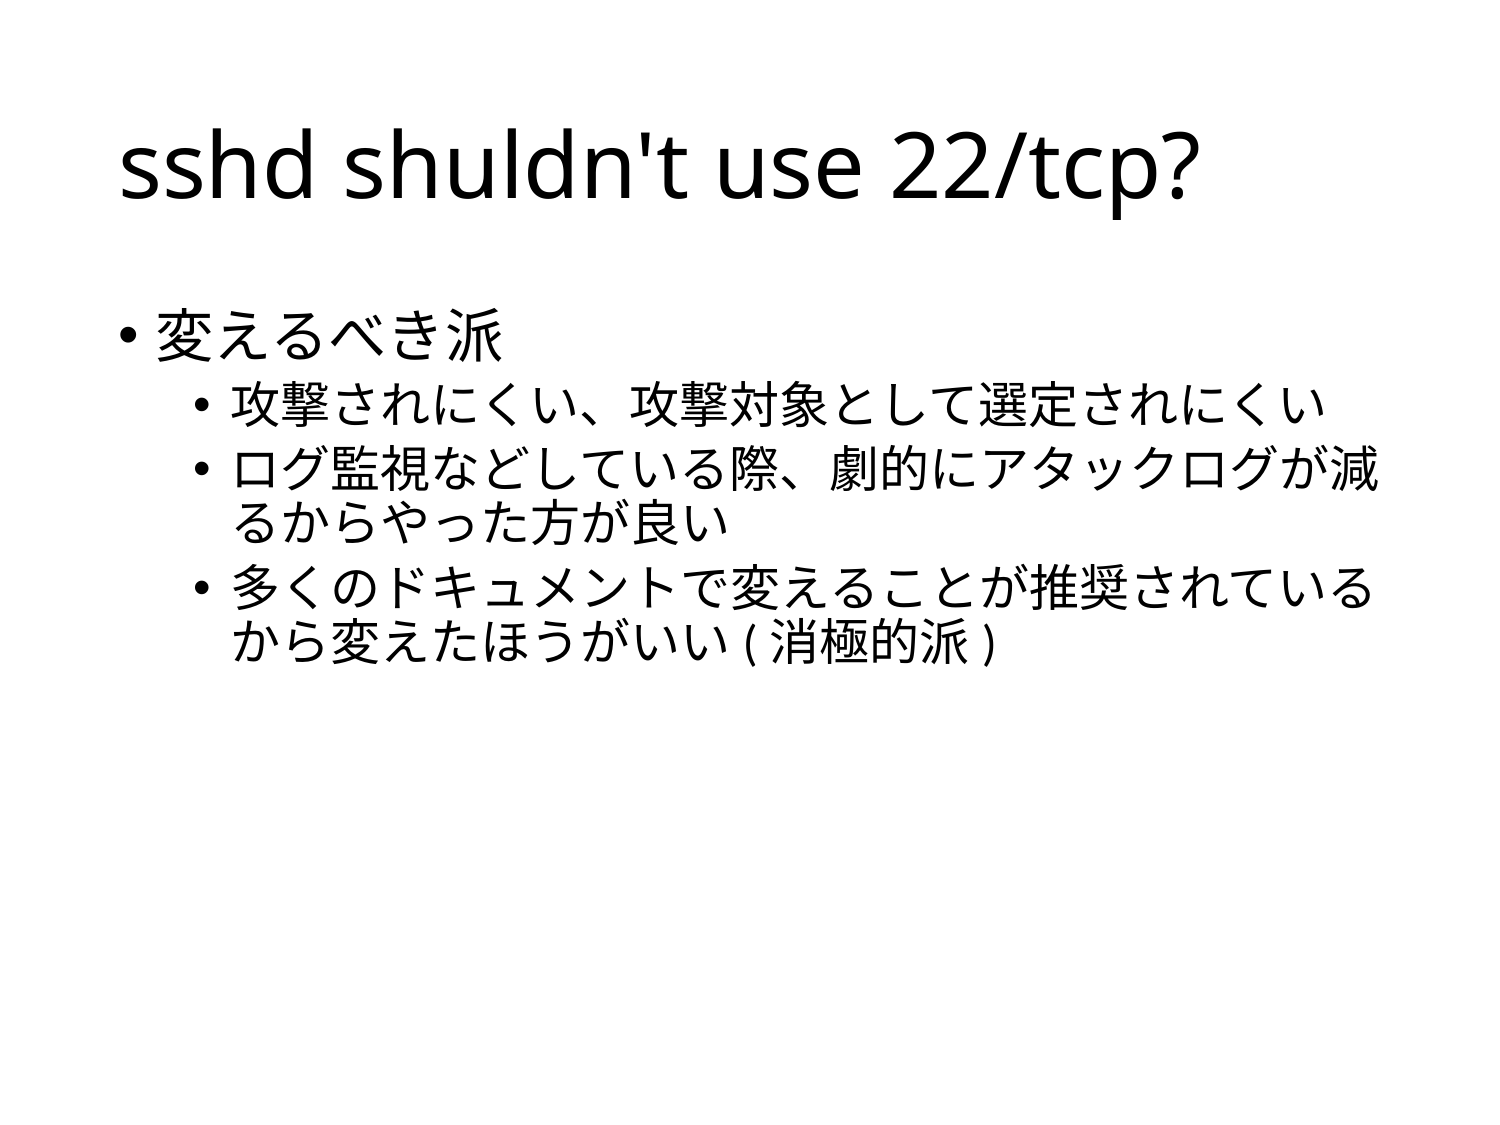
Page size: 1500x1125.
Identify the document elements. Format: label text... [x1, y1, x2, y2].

title sshd shuldn't use 22/tcp? [103, 59, 1397, 278]
list 変えるべき派 攻撃されにくい、攻撃対象として選定されにくい ログ監視などしている際、劇的にアタックログが減るからやった方が良い 多くのドキュメントで変えることが推奨されているから変えたほうがいい(消極的派) [103, 299, 1397, 1014]
